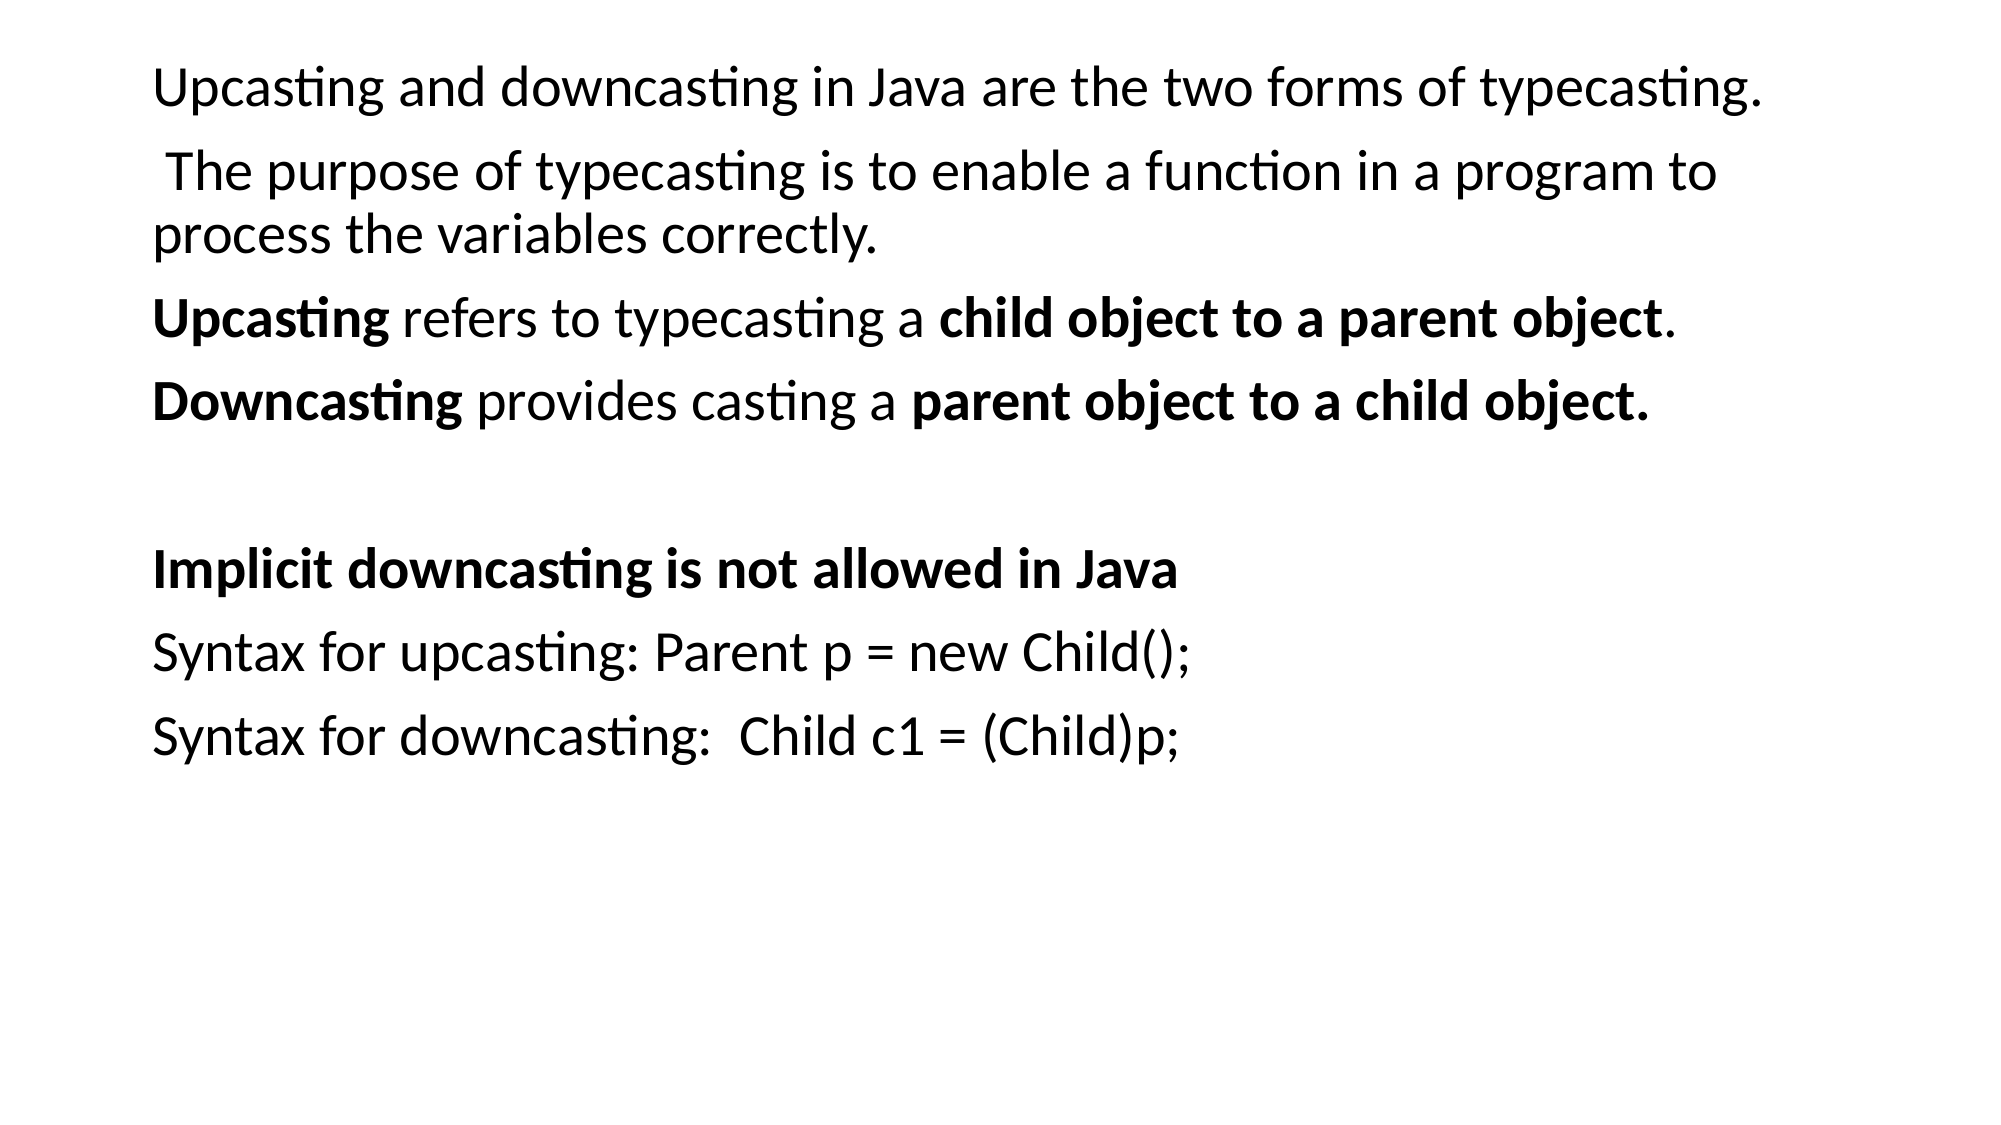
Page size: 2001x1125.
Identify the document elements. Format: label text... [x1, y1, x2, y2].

list Upcasting and downcasting in Java are the two forms of typecasting. The purpose of typecasting is to enable a function in a program to process the variables correctly. Upcasting refers to typecasting a child object to a parent object. Downcasting provides casting a parent object to a child object. Implicit downcasting is not allowed in Java Syntax for upcasting: Parent p = new Child(); Syntax for downcasting: Child c1 = (Child)p; [137, 49, 1863, 1014]
